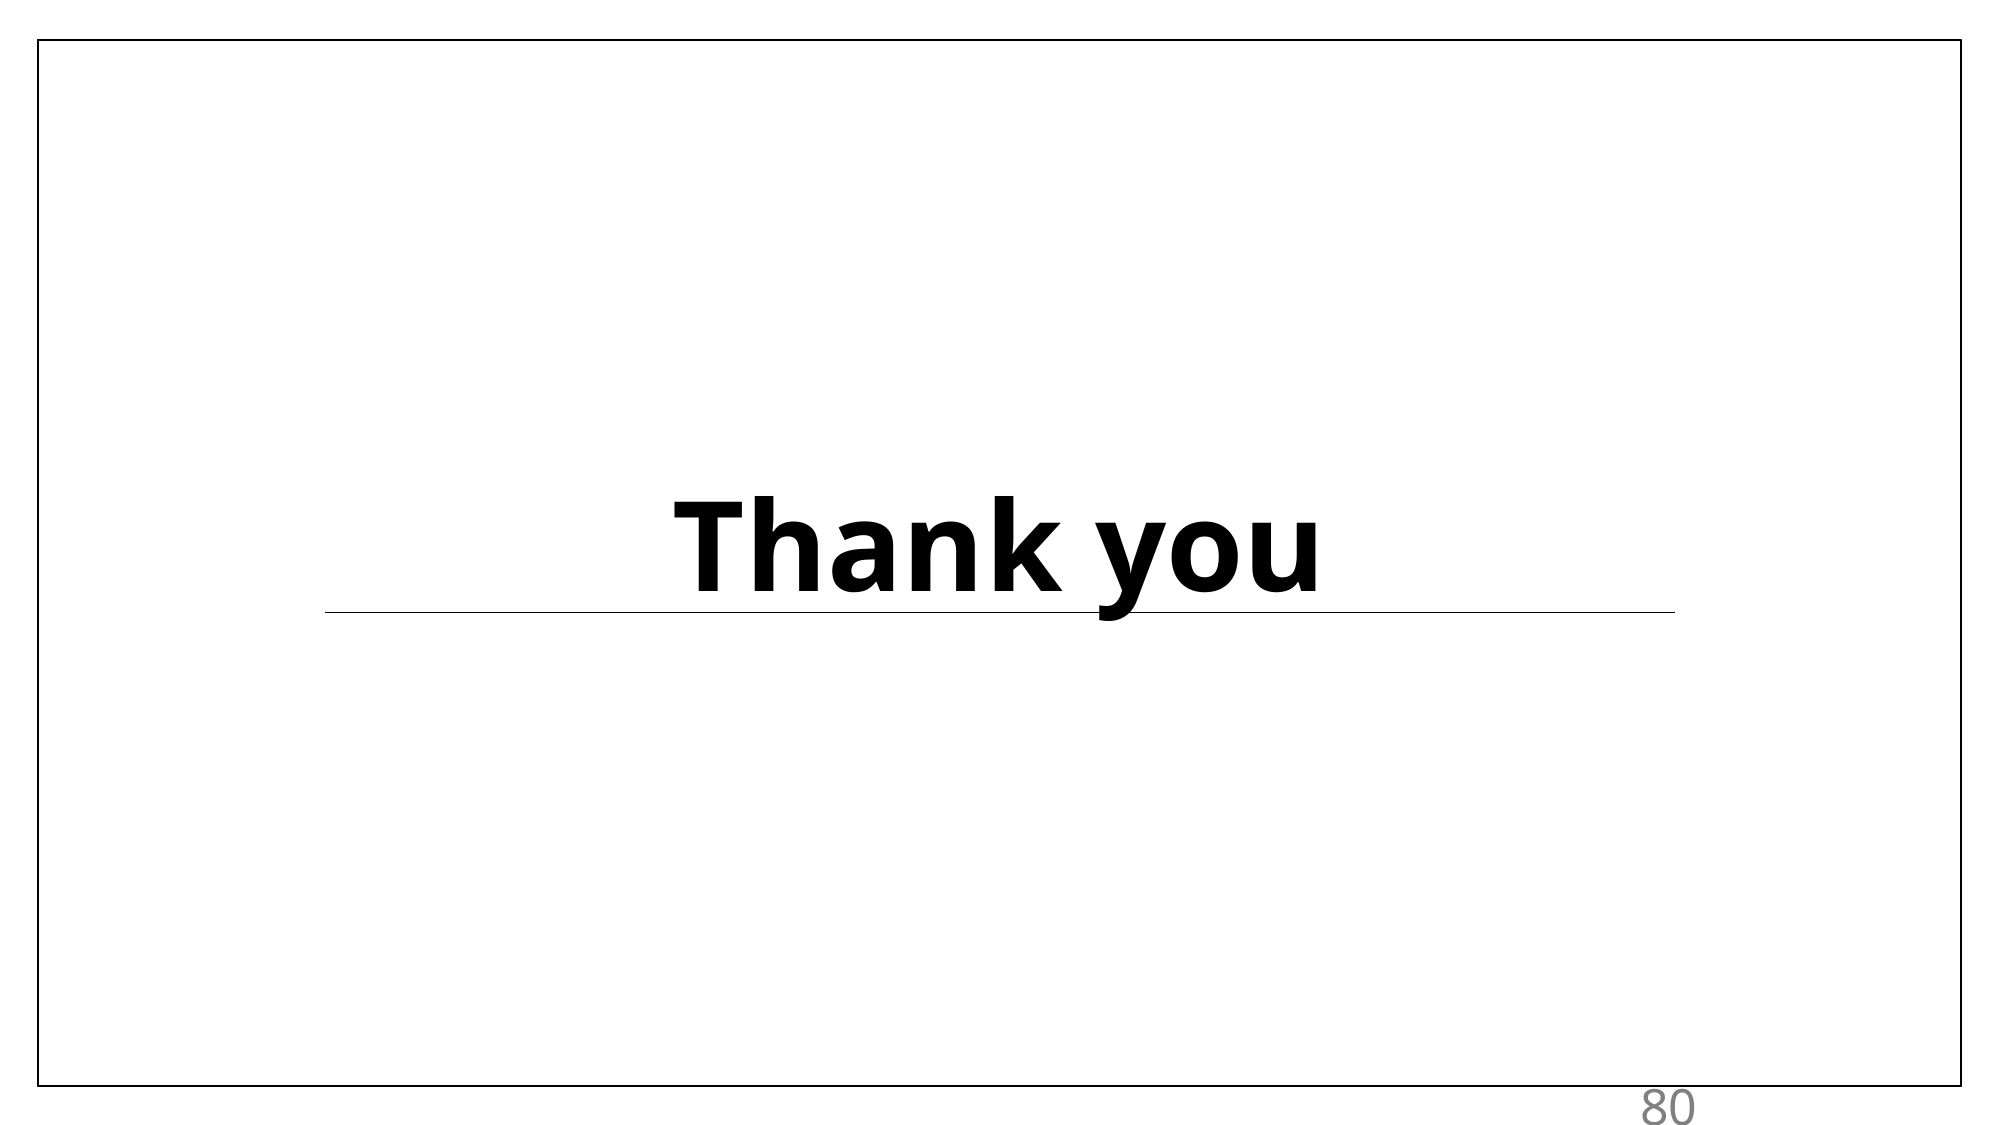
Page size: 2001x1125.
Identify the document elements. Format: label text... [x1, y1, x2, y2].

title Thank you [182, 144, 1818, 625]
